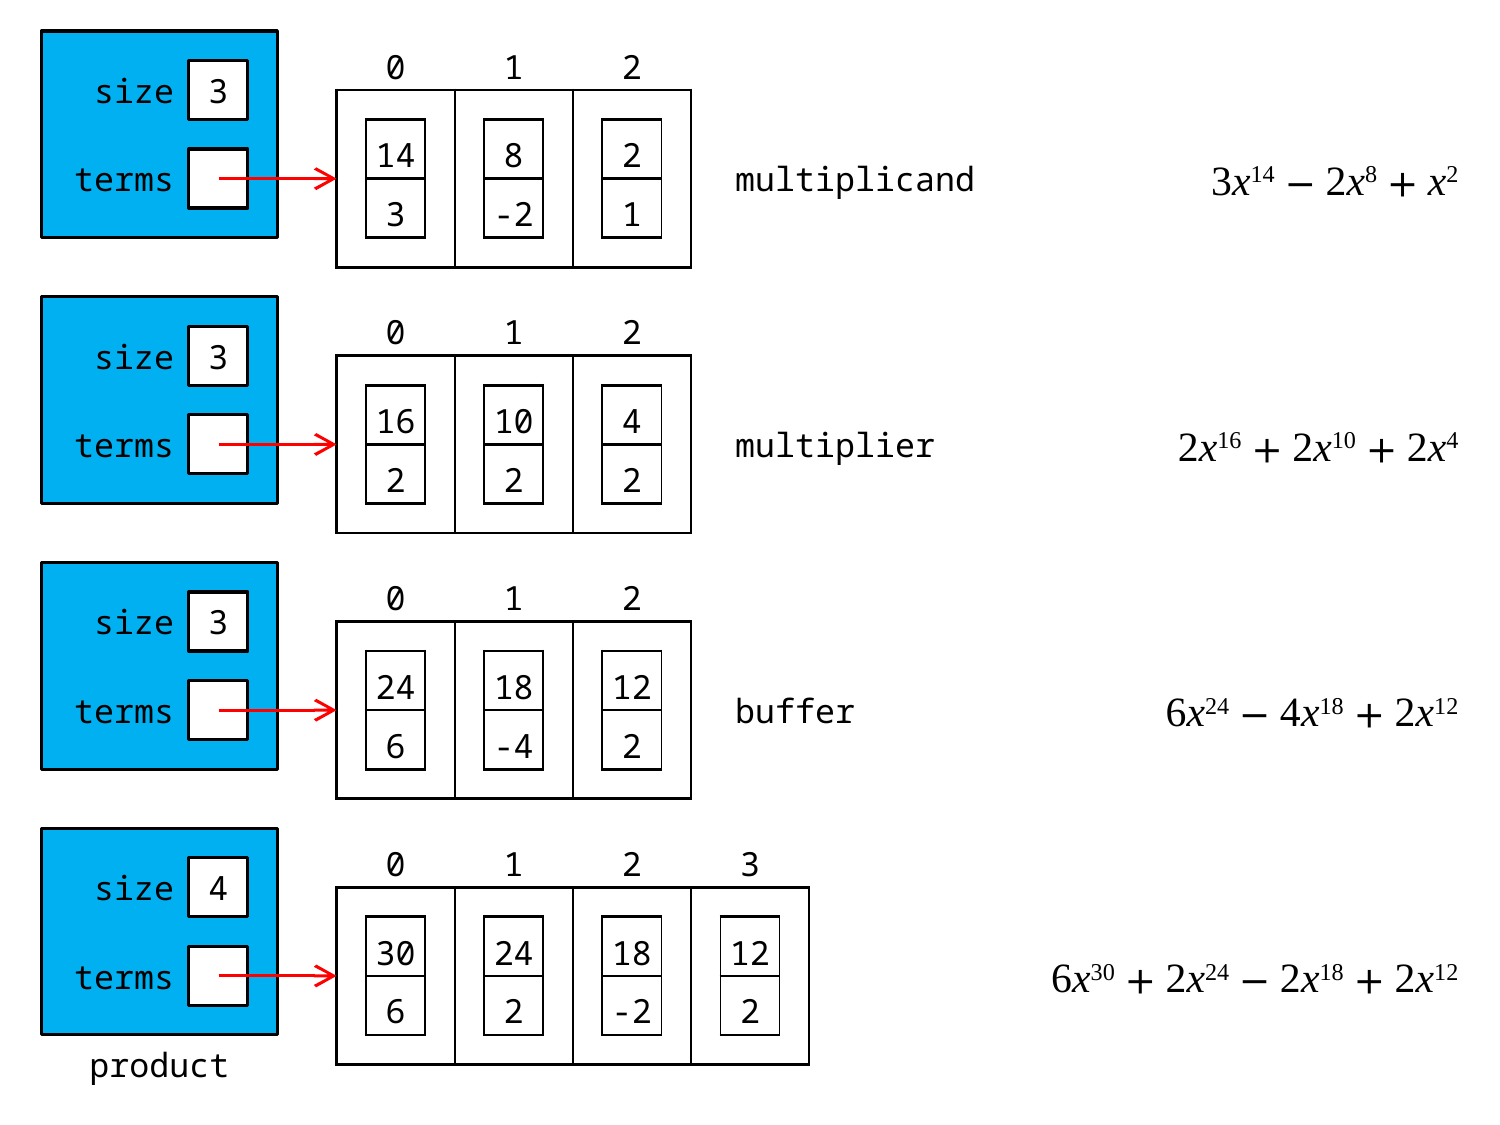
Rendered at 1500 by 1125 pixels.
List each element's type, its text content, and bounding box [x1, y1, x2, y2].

text_box size [70, 60, 189, 120]
table_cell 3 [367, 180, 424, 236]
table_header 12 [603, 652, 661, 709]
table_cell 2 [721, 977, 779, 1034]
text_box [39, 560, 280, 771]
text_box 2x16 + 2x10 + 2x4 [1163, 414, 1459, 474]
table_cell 2 [485, 446, 542, 502]
table_cell 2 [603, 711, 661, 768]
table_header 1 [455, 31, 573, 89]
table_header 2 [573, 828, 691, 886]
text_box terms [70, 946, 189, 1006]
table_cell -2 [603, 977, 661, 1034]
table_header 16 [367, 387, 424, 443]
table_header 10 [485, 387, 542, 443]
table_header 30 [367, 918, 424, 975]
text_box [187, 413, 250, 476]
text_box multiplier [720, 414, 957, 474]
table_header 0 [337, 297, 455, 354]
table_header 24 [485, 918, 542, 975]
table_cell [456, 91, 572, 266]
table_cell 6 [367, 977, 424, 1034]
table_header 1 [455, 563, 573, 620]
table_header 4 [603, 387, 661, 443]
text_box [39, 826, 280, 1037]
table_cell [338, 357, 454, 532]
text_box terms [70, 680, 189, 740]
text_box terms [70, 149, 189, 209]
table_cell [456, 357, 572, 532]
table_header 2 [573, 31, 691, 89]
table_header 2 [573, 297, 691, 354]
text_box size [70, 326, 189, 386]
text_box [39, 295, 280, 505]
table_header 0 [337, 563, 455, 620]
table_cell [338, 889, 454, 1063]
table_header 18 [603, 918, 661, 975]
table_cell [456, 623, 572, 797]
text_box multiplicand [720, 149, 1016, 209]
table_header 0 [337, 31, 455, 89]
table_header 3 [691, 828, 809, 886]
table_cell [574, 91, 690, 266]
table_header 1 [455, 297, 573, 354]
text_box terms [70, 414, 189, 474]
table_cell [692, 889, 808, 1063]
table_header 14 [367, 121, 424, 177]
text_box 3 [187, 58, 250, 122]
table_header 2 [573, 563, 691, 620]
table_cell [338, 91, 454, 266]
text_box size [70, 857, 189, 917]
text_box 4 [187, 856, 250, 919]
table_cell 1 [603, 180, 661, 236]
table_cell [456, 889, 572, 1063]
text_box buffer [720, 680, 868, 740]
text_box [39, 29, 280, 240]
table_header 18 [485, 652, 542, 709]
text_box 6x24 − 4x18 + 2x12 [1133, 680, 1459, 740]
table_cell [574, 357, 690, 532]
table_cell [574, 623, 690, 797]
text_box product [70, 1034, 248, 1094]
text_box [187, 944, 250, 1007]
table_cell 2 [603, 446, 661, 502]
table_cell -2 [485, 180, 542, 236]
table_cell 2 [367, 446, 424, 502]
table_header 24 [367, 652, 424, 709]
table_cell 6 [367, 711, 424, 768]
text_box 3 [187, 590, 250, 653]
table_cell [574, 889, 690, 1063]
text_box [187, 678, 250, 742]
table_cell 2 [485, 977, 542, 1034]
table_header 0 [337, 828, 455, 886]
text_box 3x14 − 2x8 + x2 [1192, 149, 1459, 209]
table_header 8 [485, 121, 542, 177]
text_box size [70, 591, 189, 651]
text_box 3 [187, 324, 250, 387]
table_header 12 [721, 918, 779, 975]
text_box 6x30 + 2x24 − 2x18 + 2x12 [1015, 946, 1459, 1006]
table_header 2 [603, 121, 661, 177]
table_header 1 [455, 828, 573, 886]
table_cell [338, 623, 454, 797]
text_box [187, 147, 250, 210]
table_cell -4 [485, 711, 542, 768]
